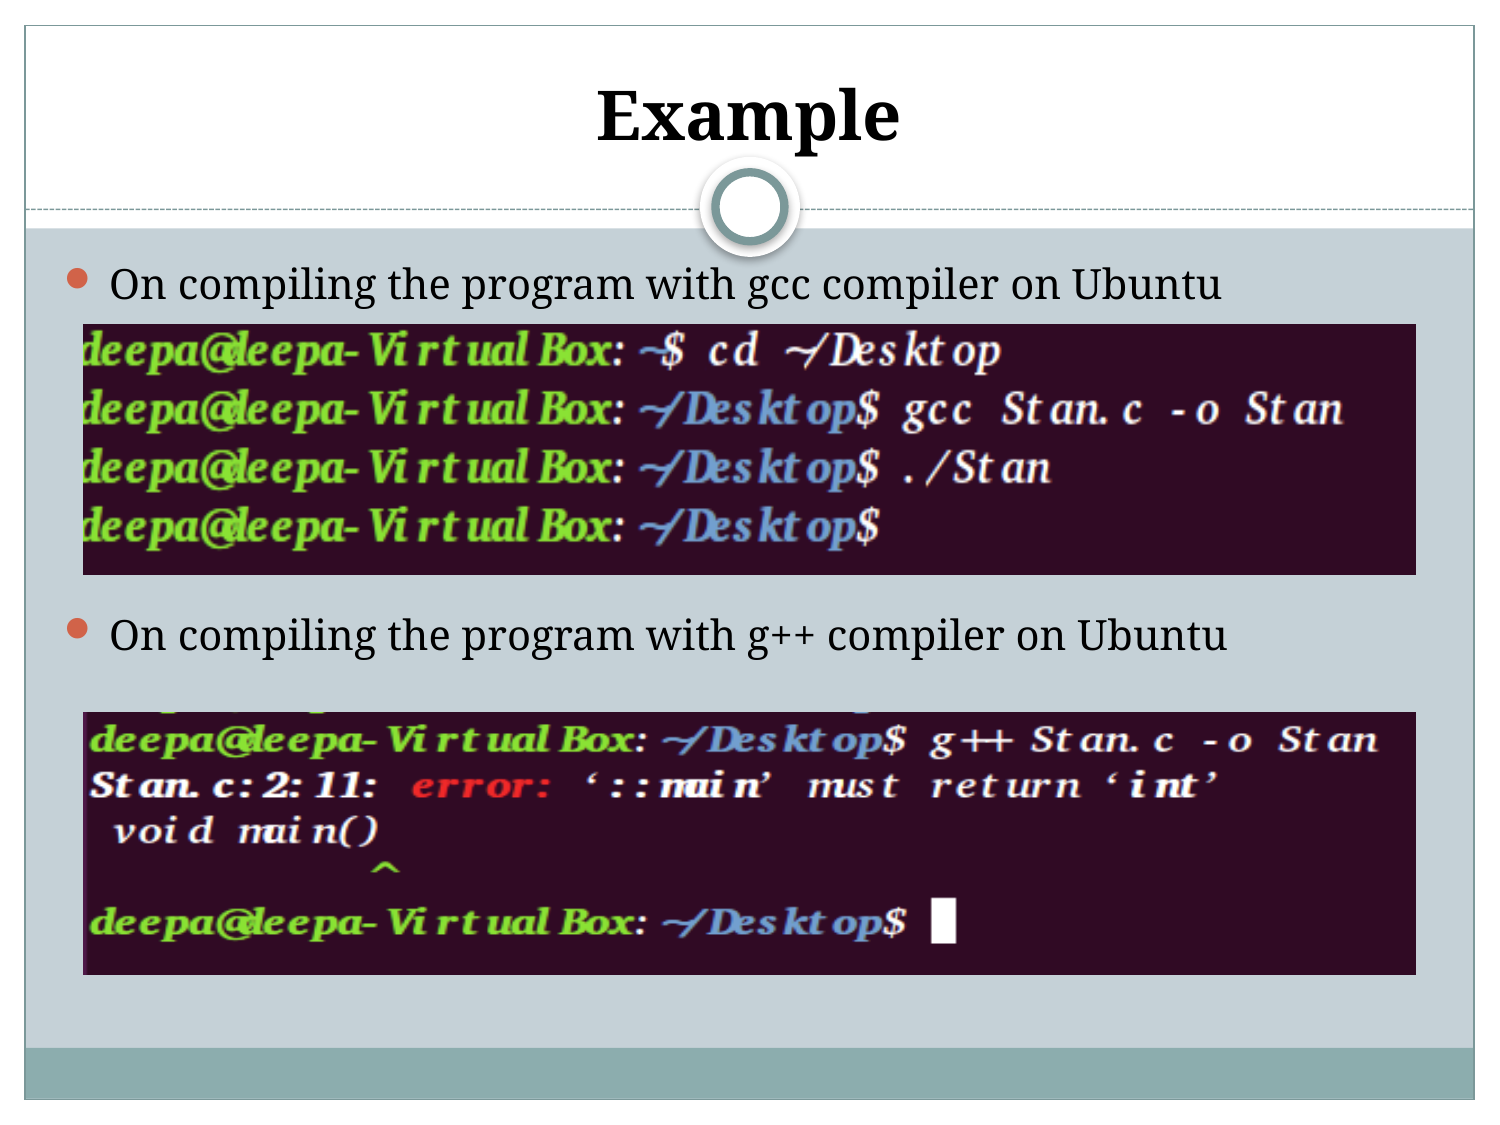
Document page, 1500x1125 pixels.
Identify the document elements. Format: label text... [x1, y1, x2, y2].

picture [83, 324, 1416, 576]
picture [83, 712, 1416, 976]
list On compiling the program with gcc compiler on Ubuntu On compiling the program with g++ compiler on Ubuntu [49, 250, 1445, 1001]
title Example [49, 37, 1450, 162]
